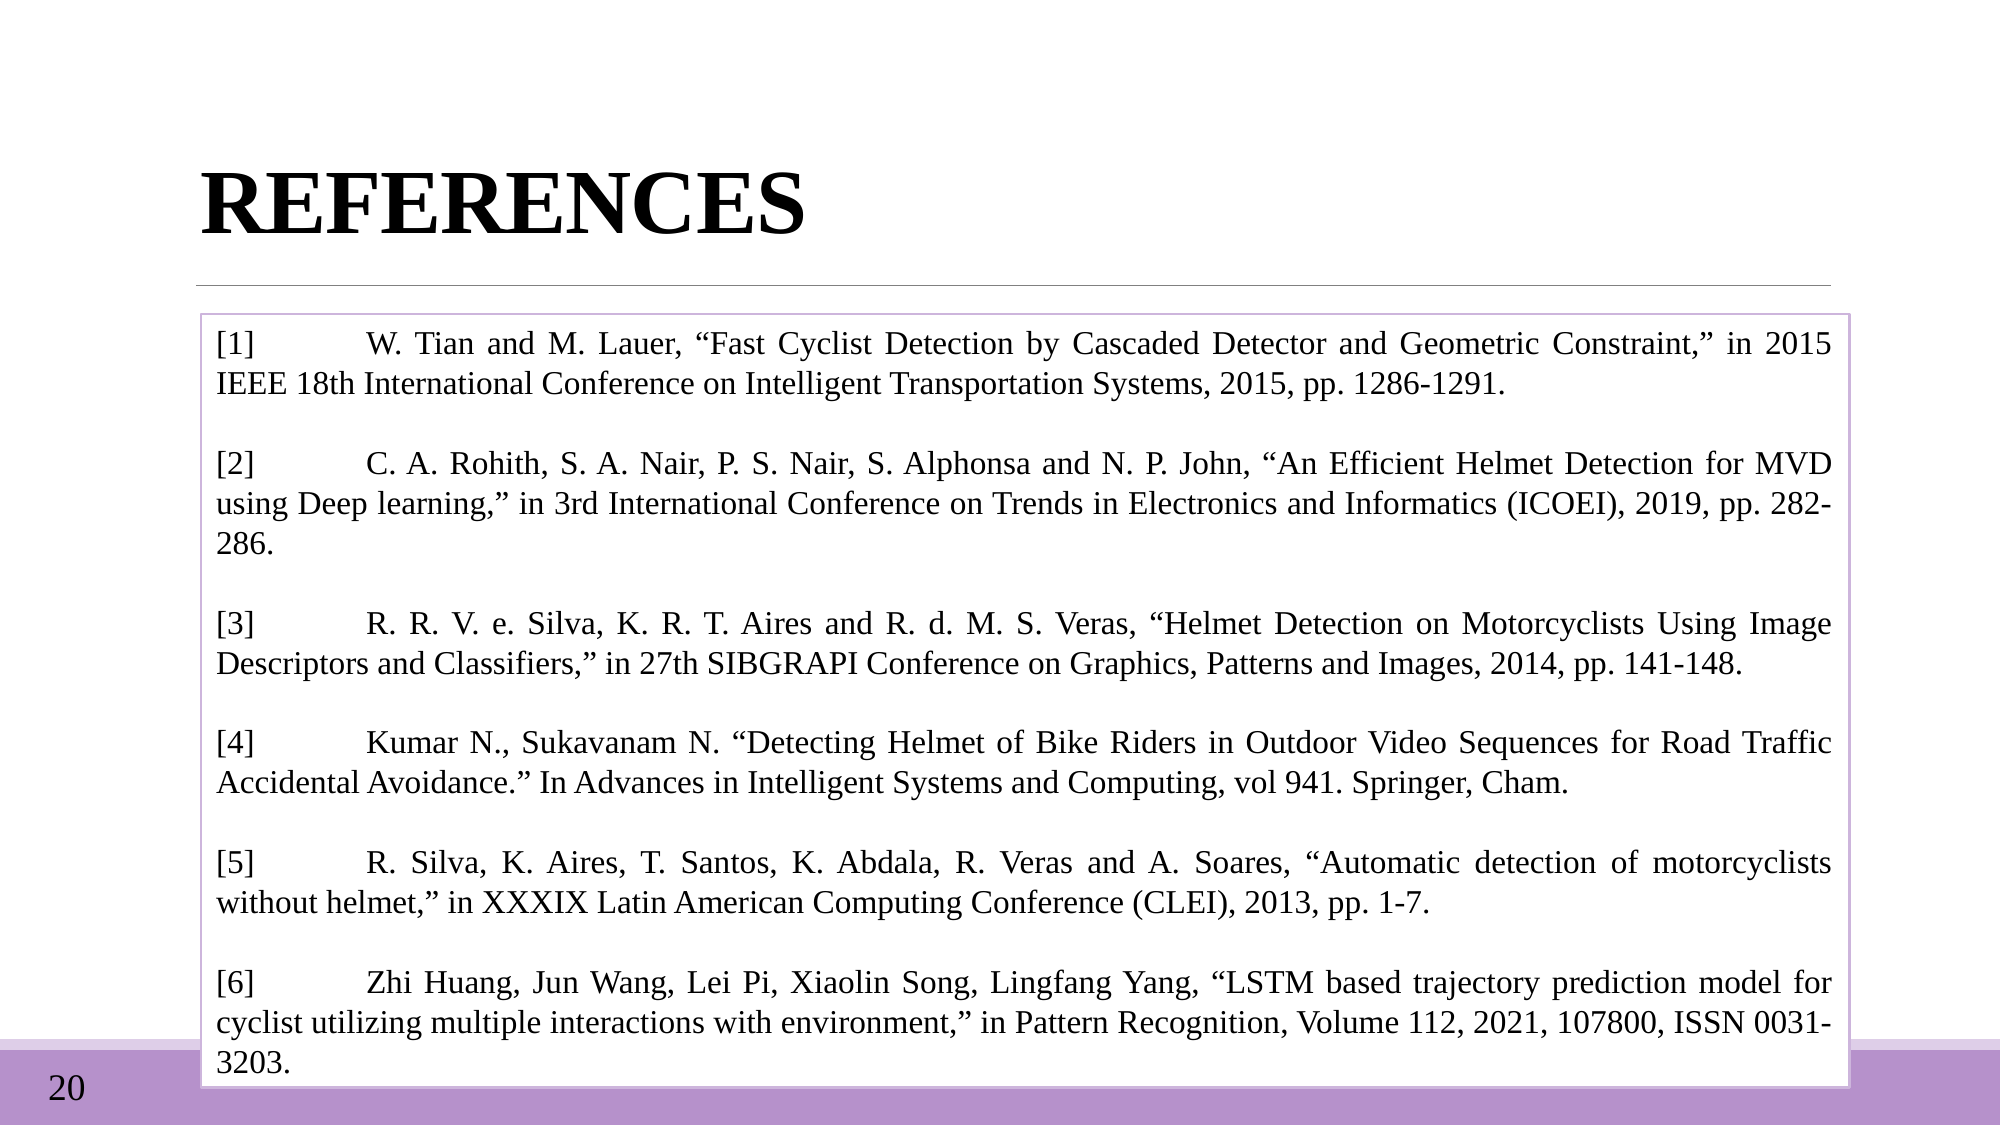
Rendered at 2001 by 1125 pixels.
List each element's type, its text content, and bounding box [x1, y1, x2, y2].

text_box [1] W. Tian and M. Lauer, “Fast Cyclist Detection by Cascaded Detector and Geometric Constraint,” in 2015 IEEE 18th International Conference on Intelligent Transportation Systems, 2015, pp. 1286-1291. [2] C. A. Rohith, S. A. Nair, P. S. Nair, S. Alphonsa and N. P. John, “An Efficient Helmet Detection for MVD using Deep learning,” in 3rd International Conference on Trends in Electronics and Informatics (ICOEI), 2019, pp. 282-286. [3] R. R. V. e. Silva, K. R. T. Aires and R. d. M. S. Veras, “Helmet Detection on Motorcyclists Using Image Descriptors and Classifiers,” in 27th SIBGRAPI Conference on Graphics, Patterns and Images, 2014, pp. 141-148. [4] Kumar N., Sukavanam N. “Detecting Helmet of Bike Riders in Outdoor Video Sequences for Road Traffic Accidental Avoidance.” In Advances in Intelligent Systems and Computing, vol 941. Springer, Cham. [5] R. Silva, K. Aires, T. Santos, K. Abdala, R. Veras and A. Soares, “Automatic detection of motorcyclists without helmet,” in XXXIX Latin American Computing Conference (CLEI), 2013, pp. 1-7. [6] Zhi Huang, Jun Wang, Lei Pi, Xiaolin Song, Lingfang Yang, “LSTM based trajectory prediction model for cyclist utilizing multiple interactions with environment,” in Pattern Recognition, Volume 112, 2021, 107800, ISSN 0031-3203. [200, 313, 1851, 1089]
text_box 20 [33, 1055, 101, 1116]
text_box REFERENCES [180, 146, 1047, 266]
